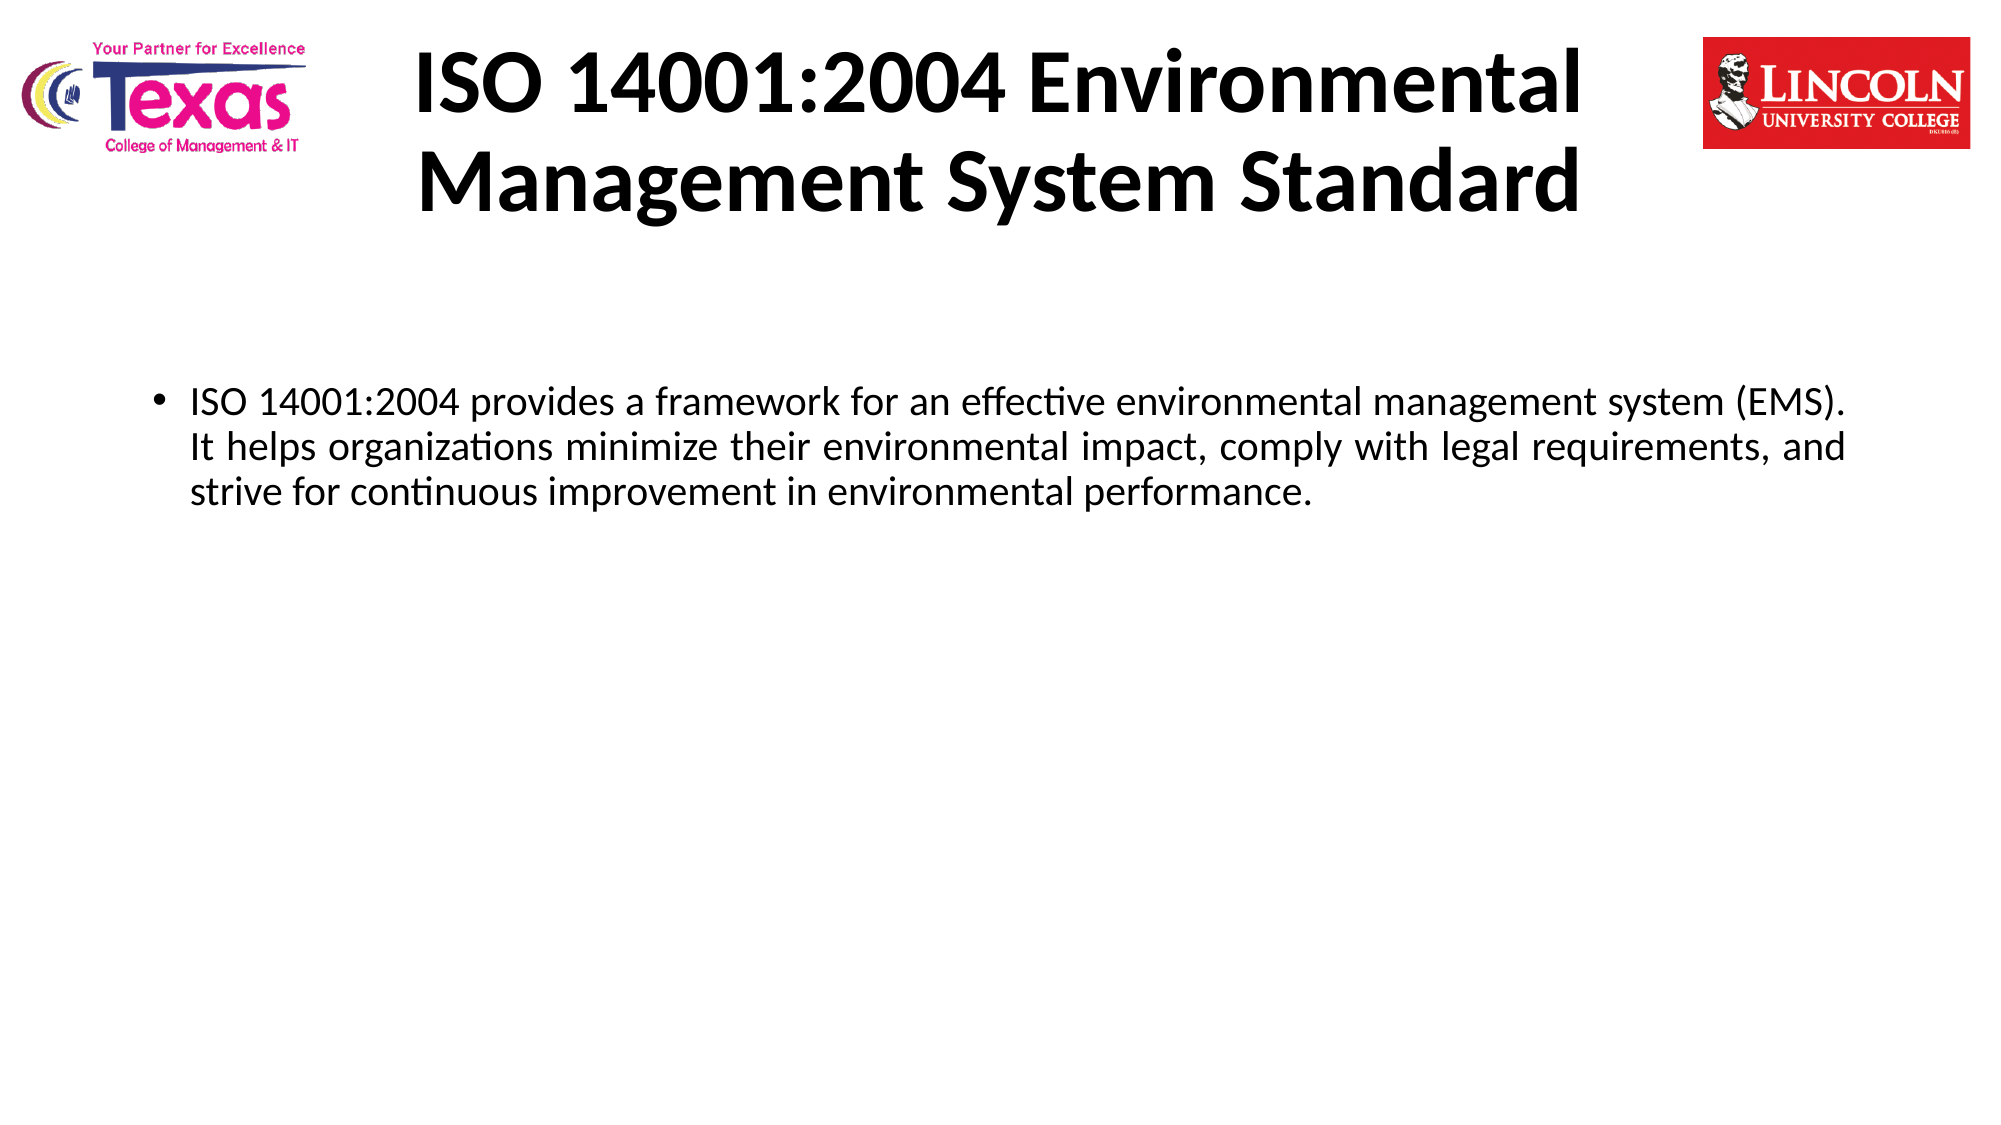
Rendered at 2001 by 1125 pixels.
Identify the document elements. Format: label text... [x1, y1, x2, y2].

list ISO 14001:2004 provides a framework for an effective environmental management system (EMS). It helps organizations minimize their environmental impact, comply with legal requirements, and strive for continuous improvement in environmental performance. [137, 372, 1863, 1022]
title ISO 14001:2004 Environmental Management System Standard [137, 23, 1863, 241]
picture [1863, 37, 1971, 149]
picture [12, 41, 137, 153]
